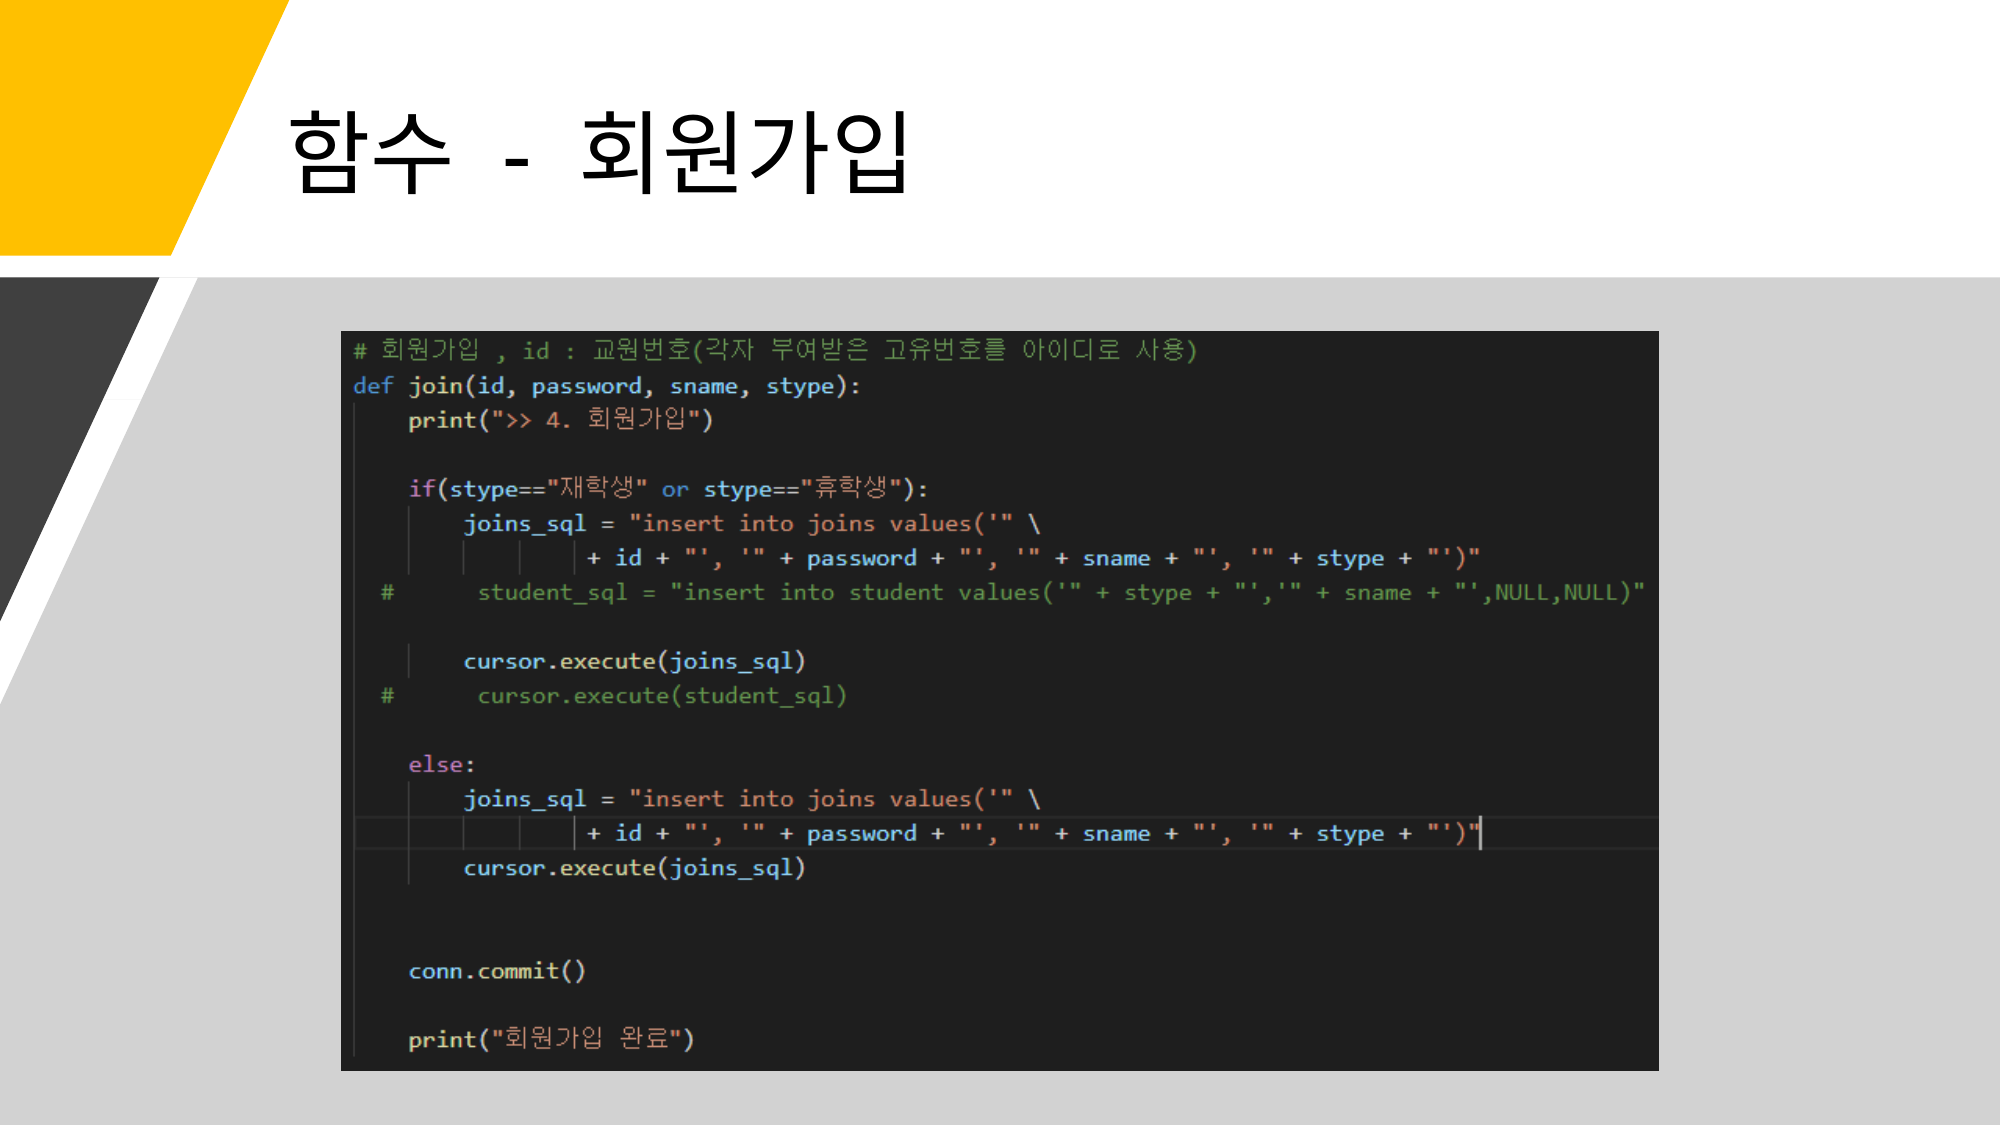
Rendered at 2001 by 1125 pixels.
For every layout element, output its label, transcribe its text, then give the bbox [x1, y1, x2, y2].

text_box [0, 276, 162, 622]
text_box [0, 276, 2000, 1125]
picture [341, 331, 1659, 1071]
title 함수 - 회원가입 [271, 60, 1808, 255]
text_box [0, 0, 291, 257]
